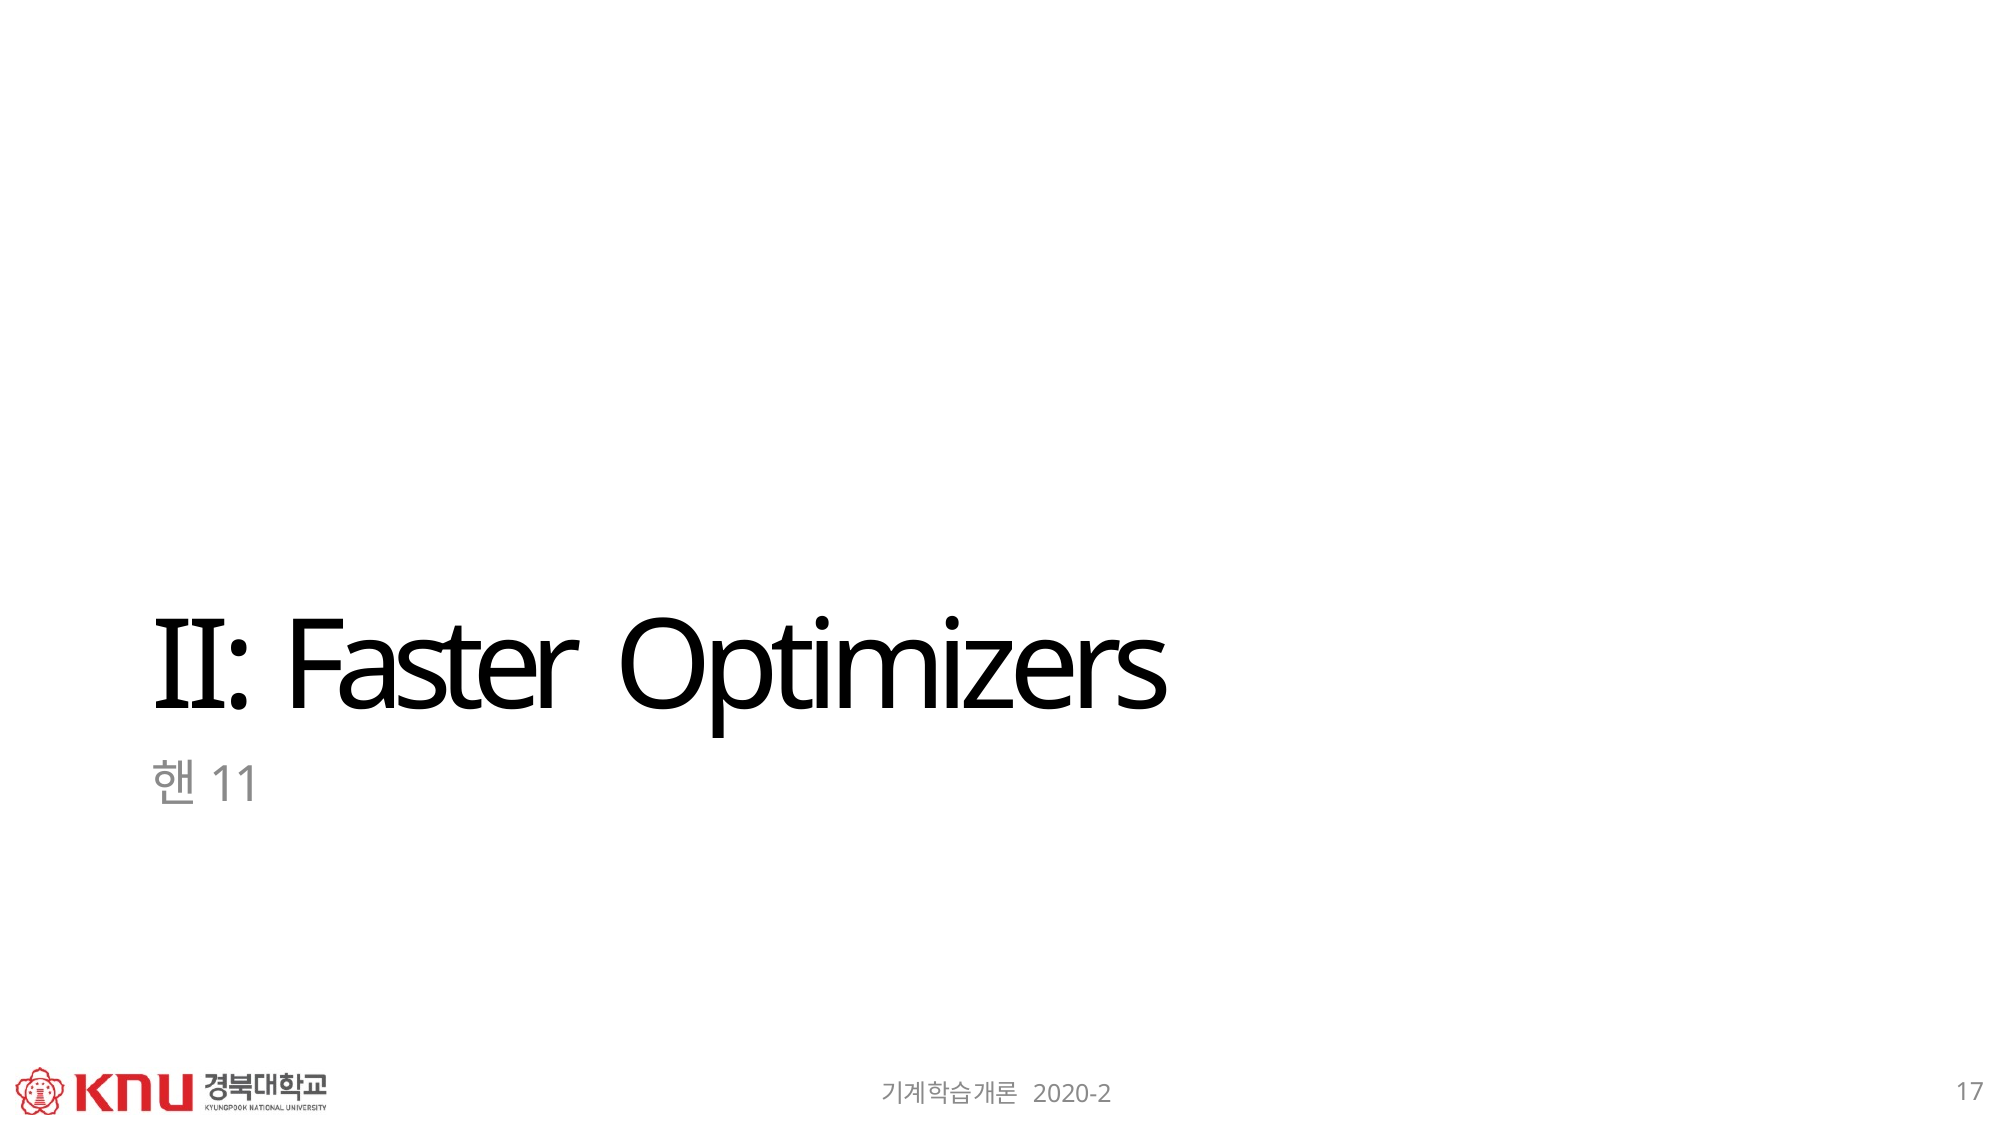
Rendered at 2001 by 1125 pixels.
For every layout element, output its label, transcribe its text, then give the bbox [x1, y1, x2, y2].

picture [15, 1067, 327, 1115]
slide_number 17 [1949, 1071, 1990, 1125]
text_box II: Faster Optimizers 핸11 [149, 536, 1342, 812]
footer 기계학습개론 2020-2 [878, 1073, 1121, 1125]
